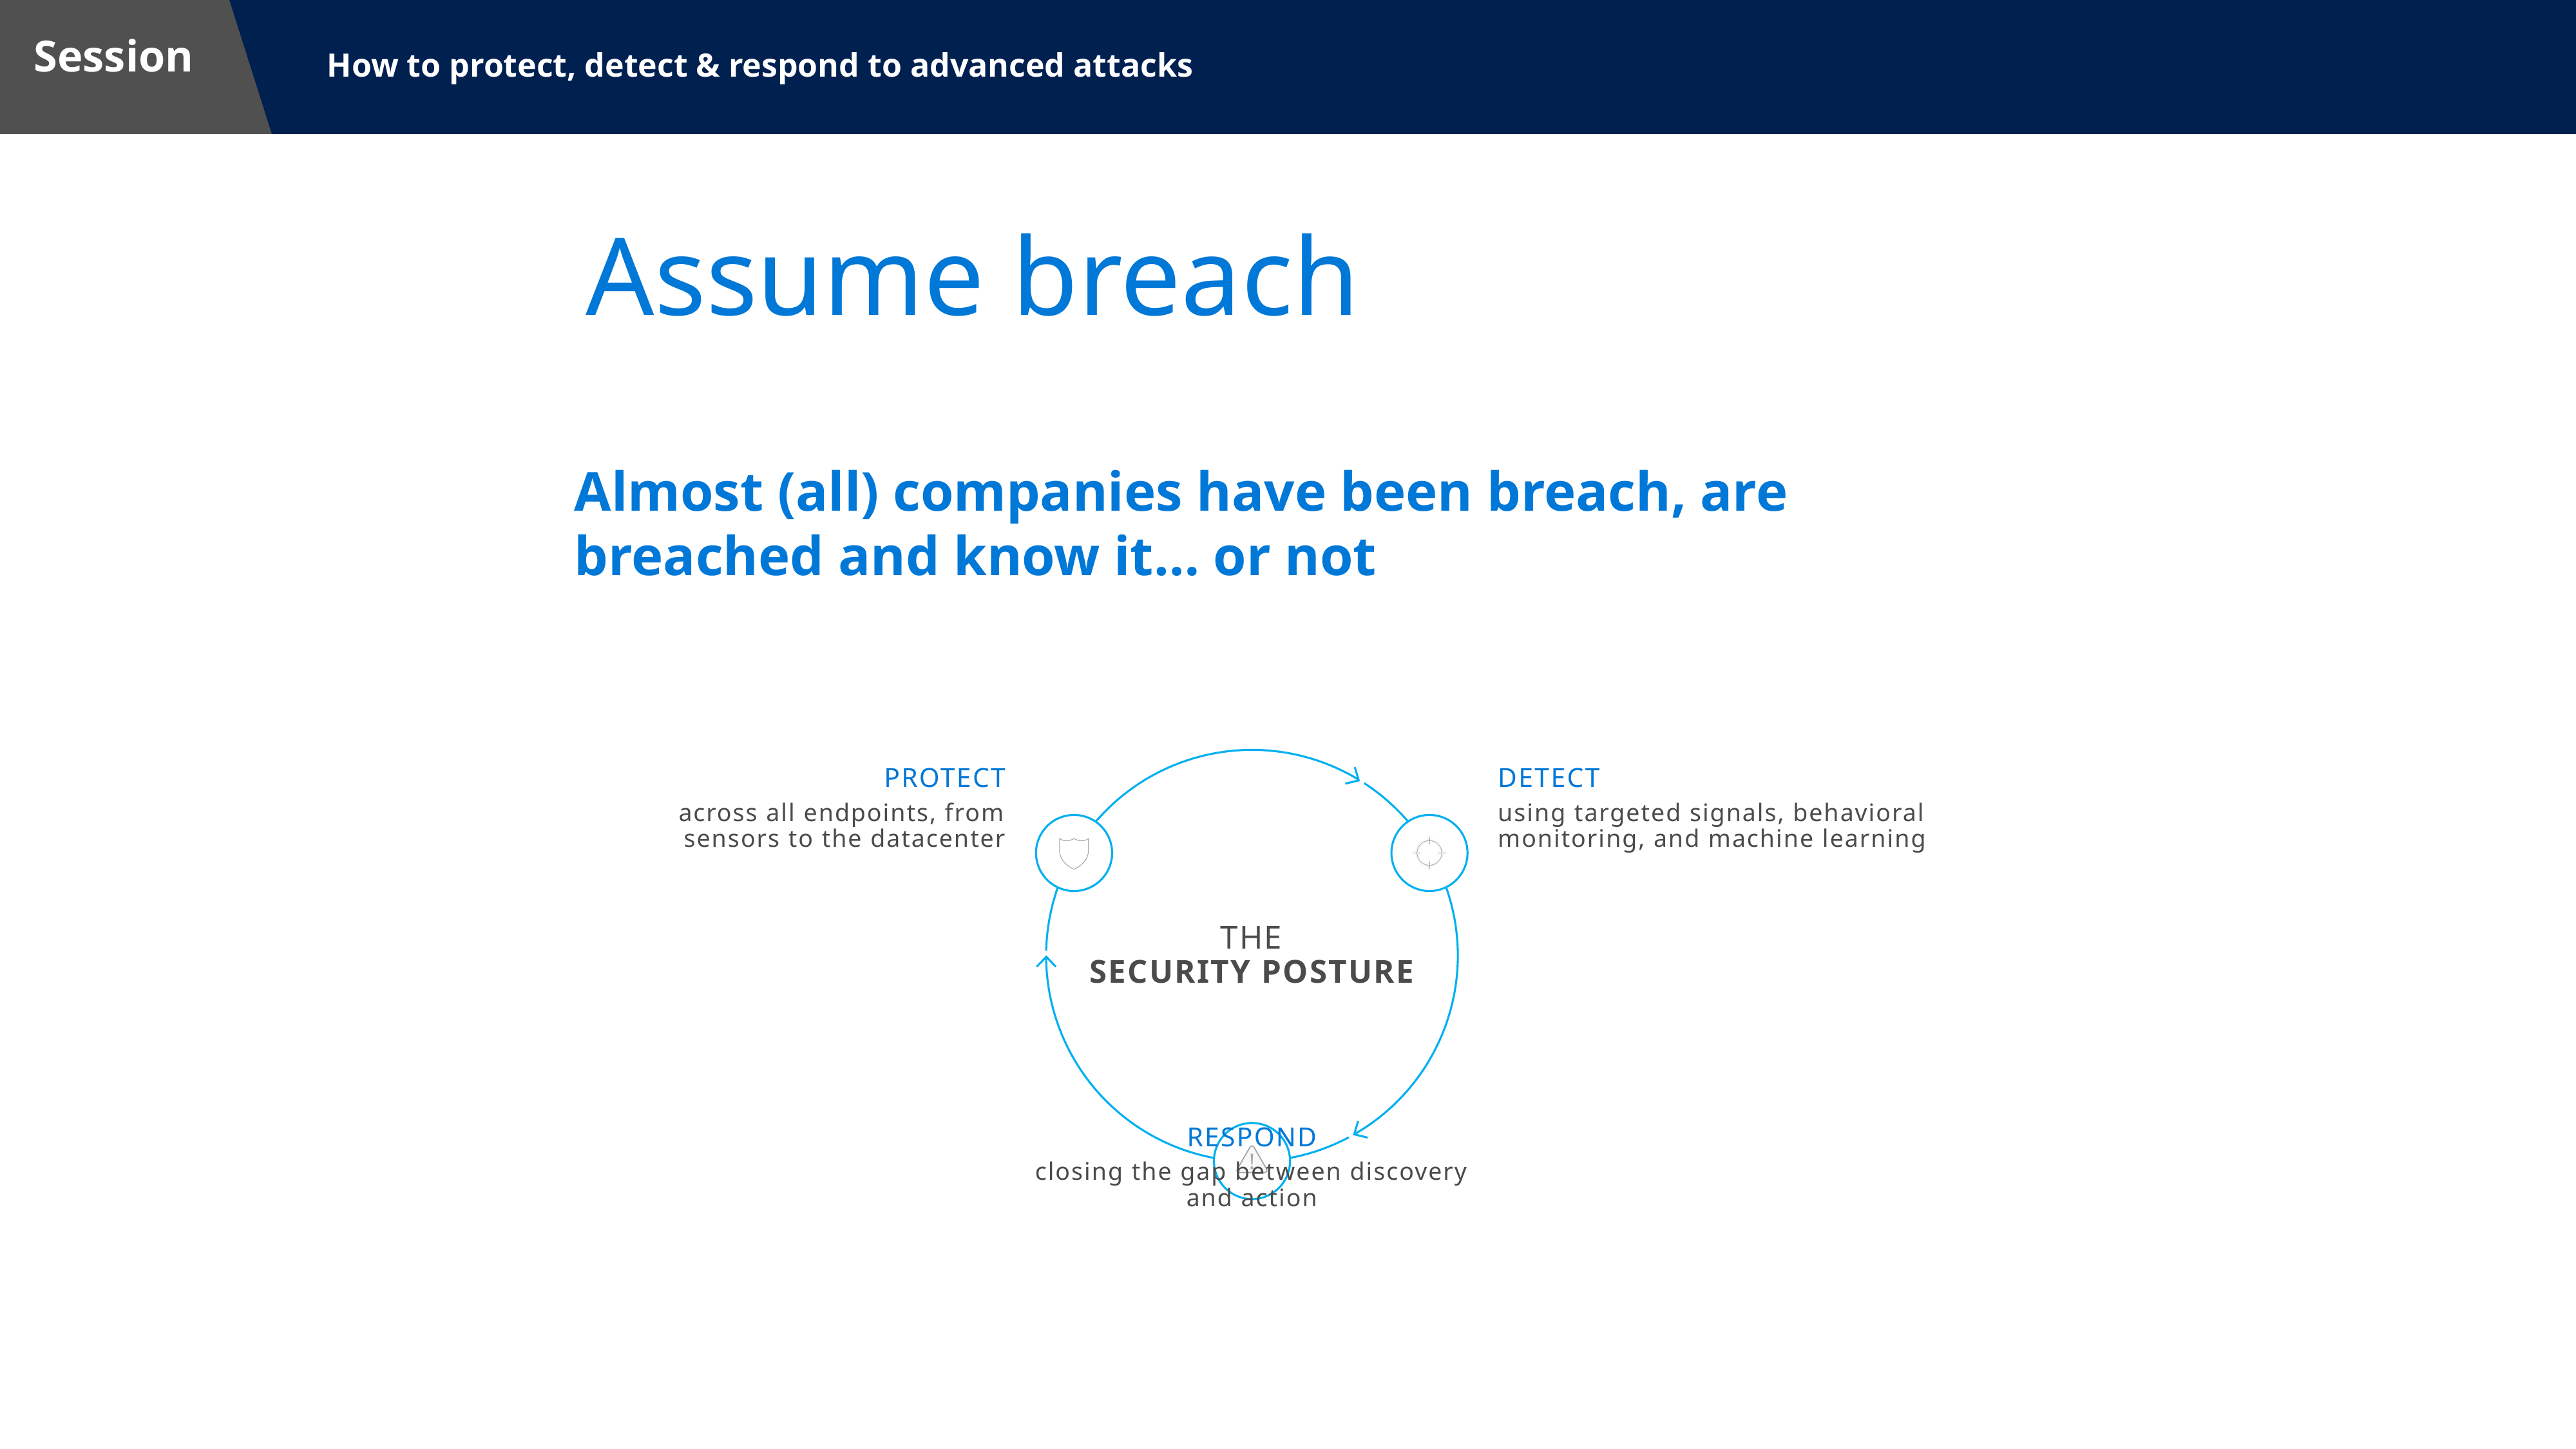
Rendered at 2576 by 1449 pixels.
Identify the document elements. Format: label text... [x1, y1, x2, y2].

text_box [1036, 815, 1112, 891]
title Assume breach [566, 140, 2033, 421]
text_box RESPOND closing the gap between discovery and action [1015, 1115, 1489, 1217]
text_box Almost (all) companies have been breach, are breached and know it… or not [555, 442, 2021, 602]
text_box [1391, 815, 1468, 891]
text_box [1020, 724, 1484, 1188]
text_box DETECT using targeted signals, behavioral monitoring, and machine learning [1488, 756, 1961, 857]
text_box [1214, 1122, 1290, 1199]
text_box PROTECT across all endpoints, from sensors to the datacenter [642, 756, 1015, 857]
